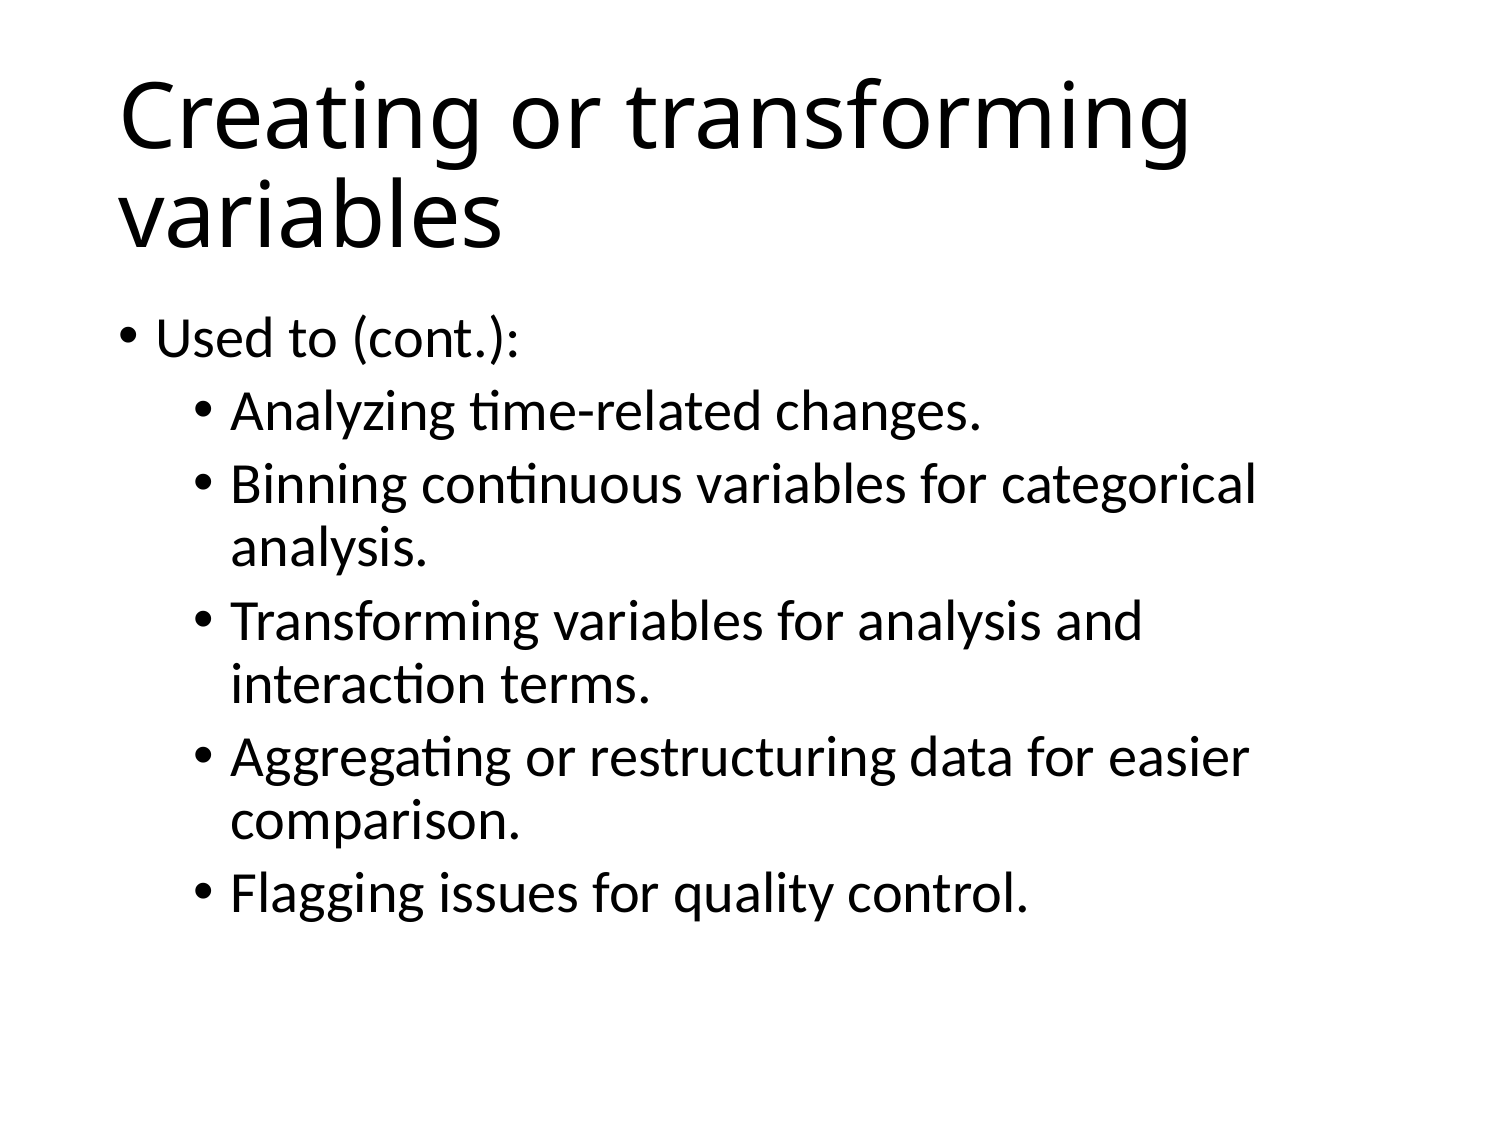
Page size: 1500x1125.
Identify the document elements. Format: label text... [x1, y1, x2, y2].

title Creating or transforming variables [103, 59, 1397, 278]
list Used to (cont.): Analyzing time-related changes. Binning continuous variables for categorical analysis. Transforming variables for analysis and interaction terms. Aggregating or restructuring data for easier comparison. Flagging issues for quality control. [103, 299, 1397, 1014]
